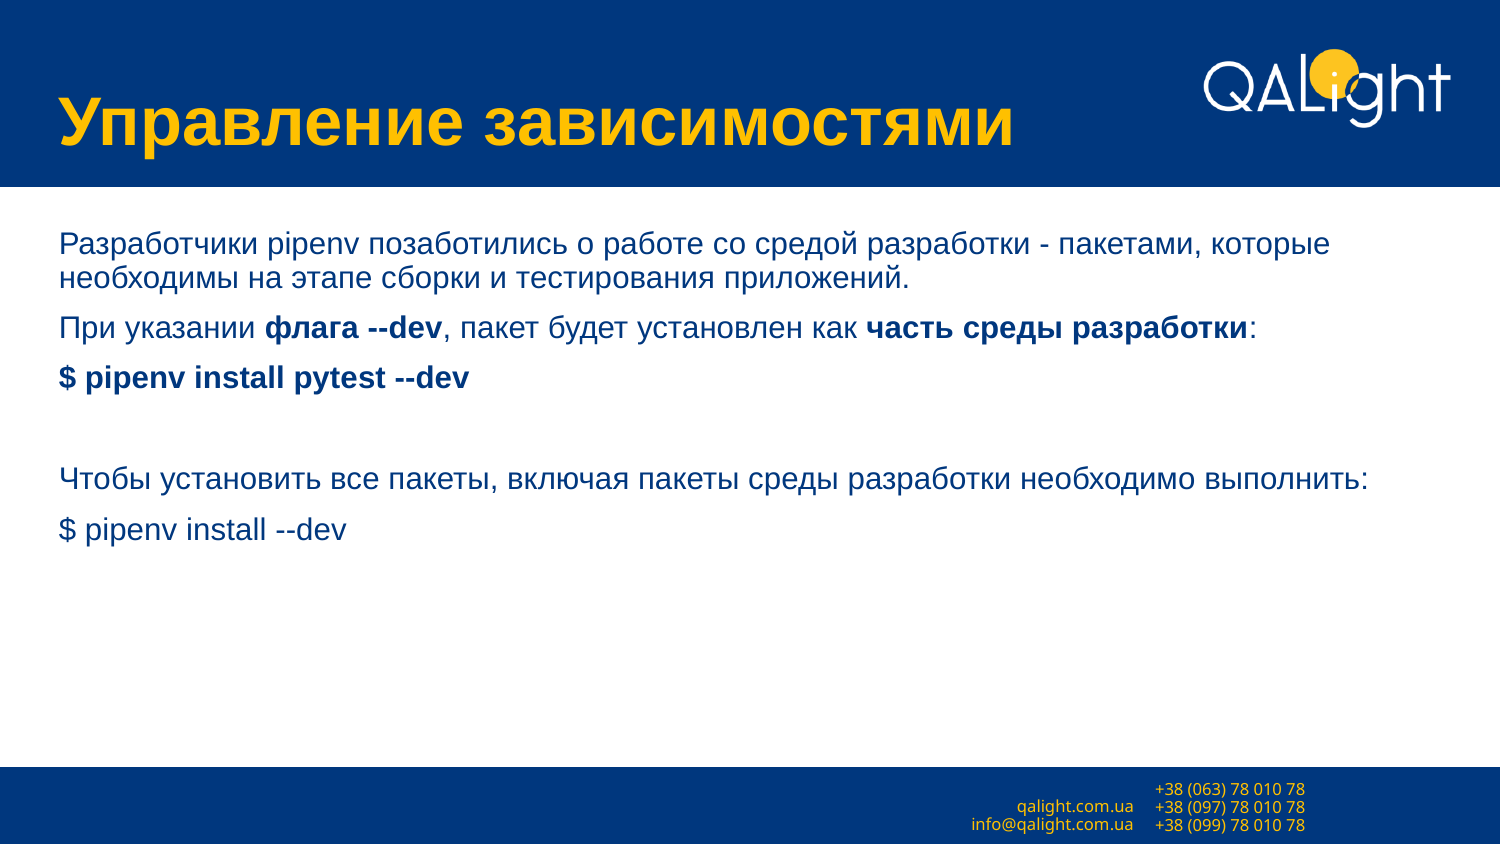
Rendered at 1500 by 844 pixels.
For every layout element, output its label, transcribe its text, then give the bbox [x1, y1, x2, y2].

title Управление зависимостями [47, 15, 1187, 172]
picture [1200, 48, 1453, 130]
subtitle Разработчики pipenv позаботились о работе со средой разработки - пакетами, которые необходимы на этапе сборки и тестирования приложений. При указании флага --dev, пакет будет установлен как часть среды разработки: $ pipenv install pytest --dev Чтобы установить все пакеты, включая пакеты среды разработки необходимо выполнить: $ pipenv install --dev [47, 216, 1448, 763]
